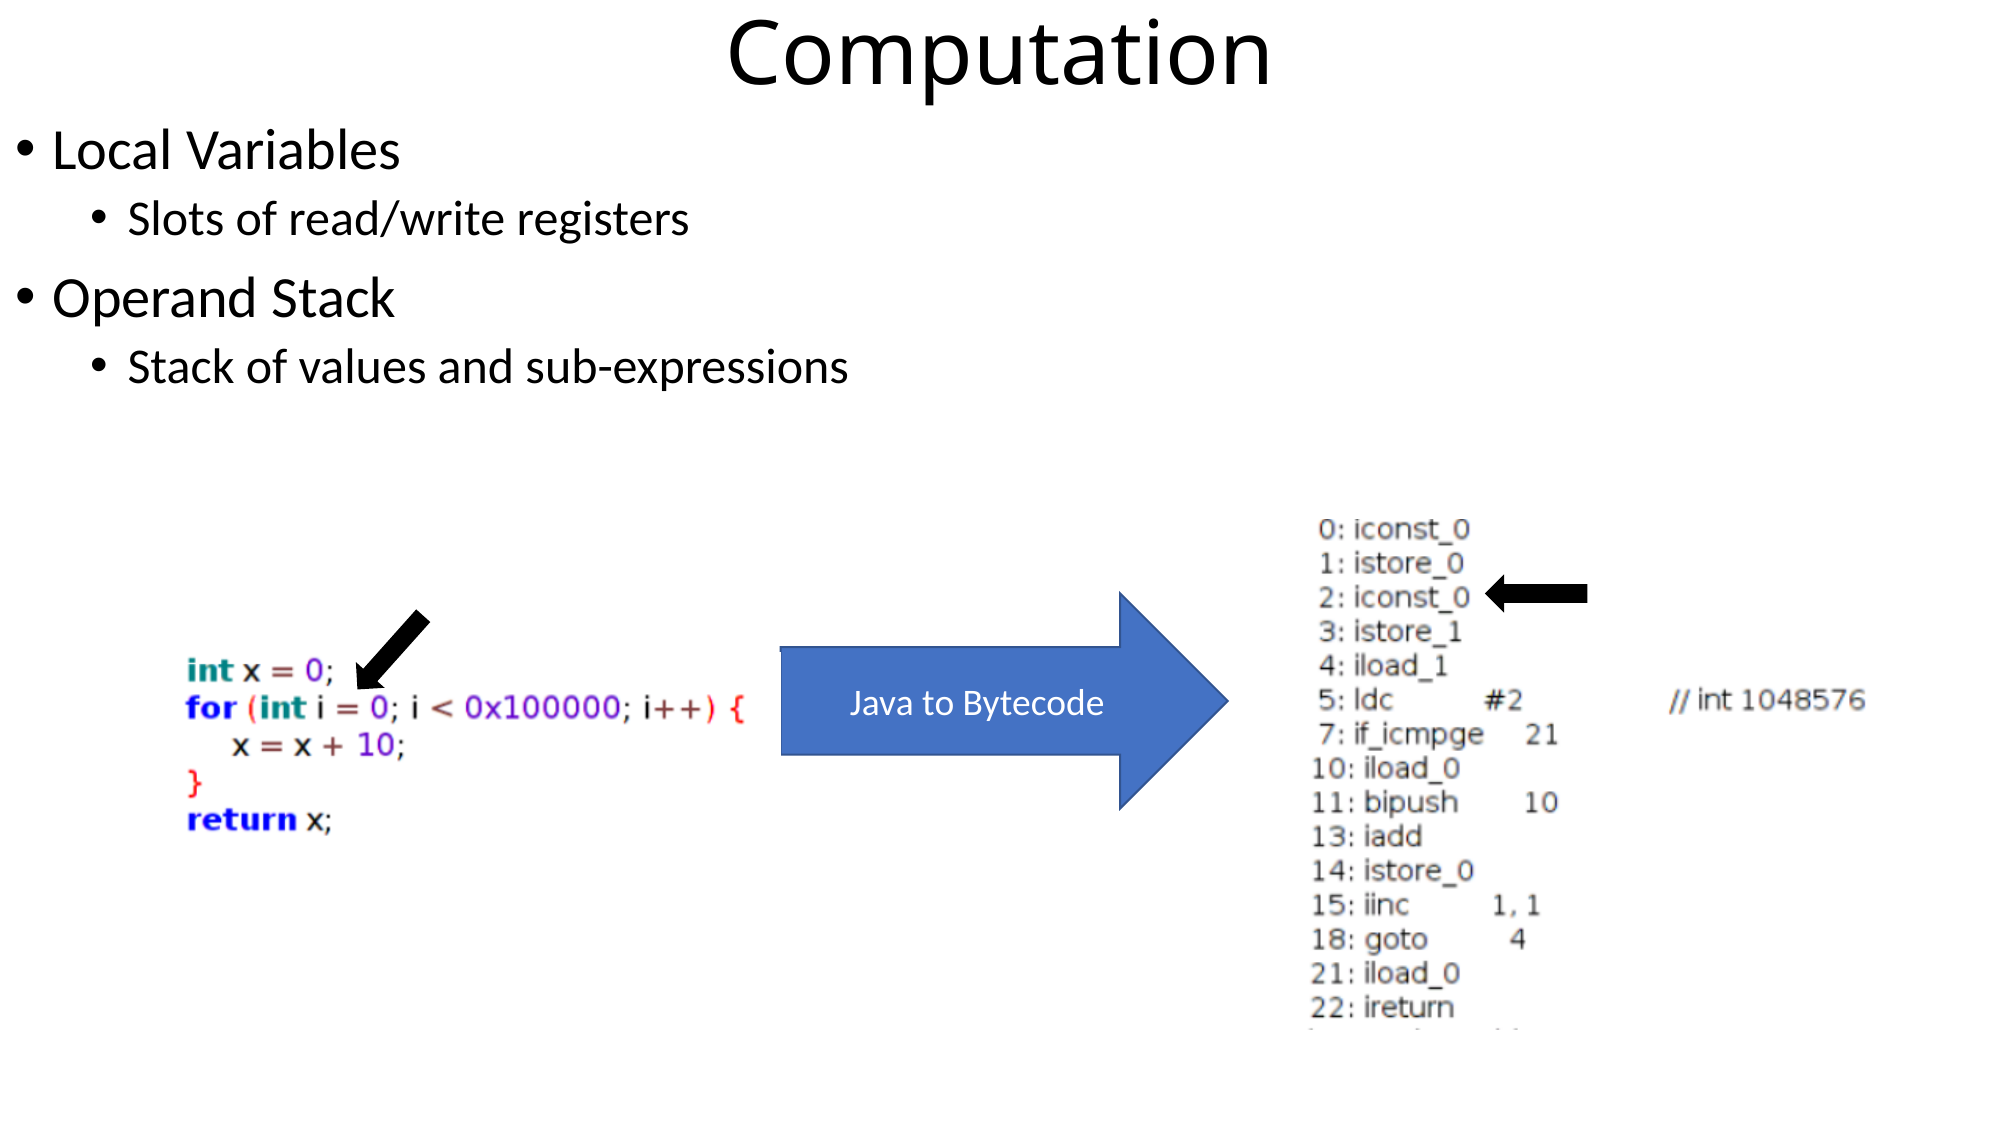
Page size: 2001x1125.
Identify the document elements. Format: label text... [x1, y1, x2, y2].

text_box Java to Bytecode [779, 590, 1230, 811]
title Computation [0, 0, 2000, 111]
picture [1302, 519, 1870, 1030]
list Local Variables Slots of read/write registers Operand Stack Stack of values and sub-expressions [0, 111, 2000, 409]
text_box [378, 609, 431, 652]
picture [162, 652, 781, 842]
